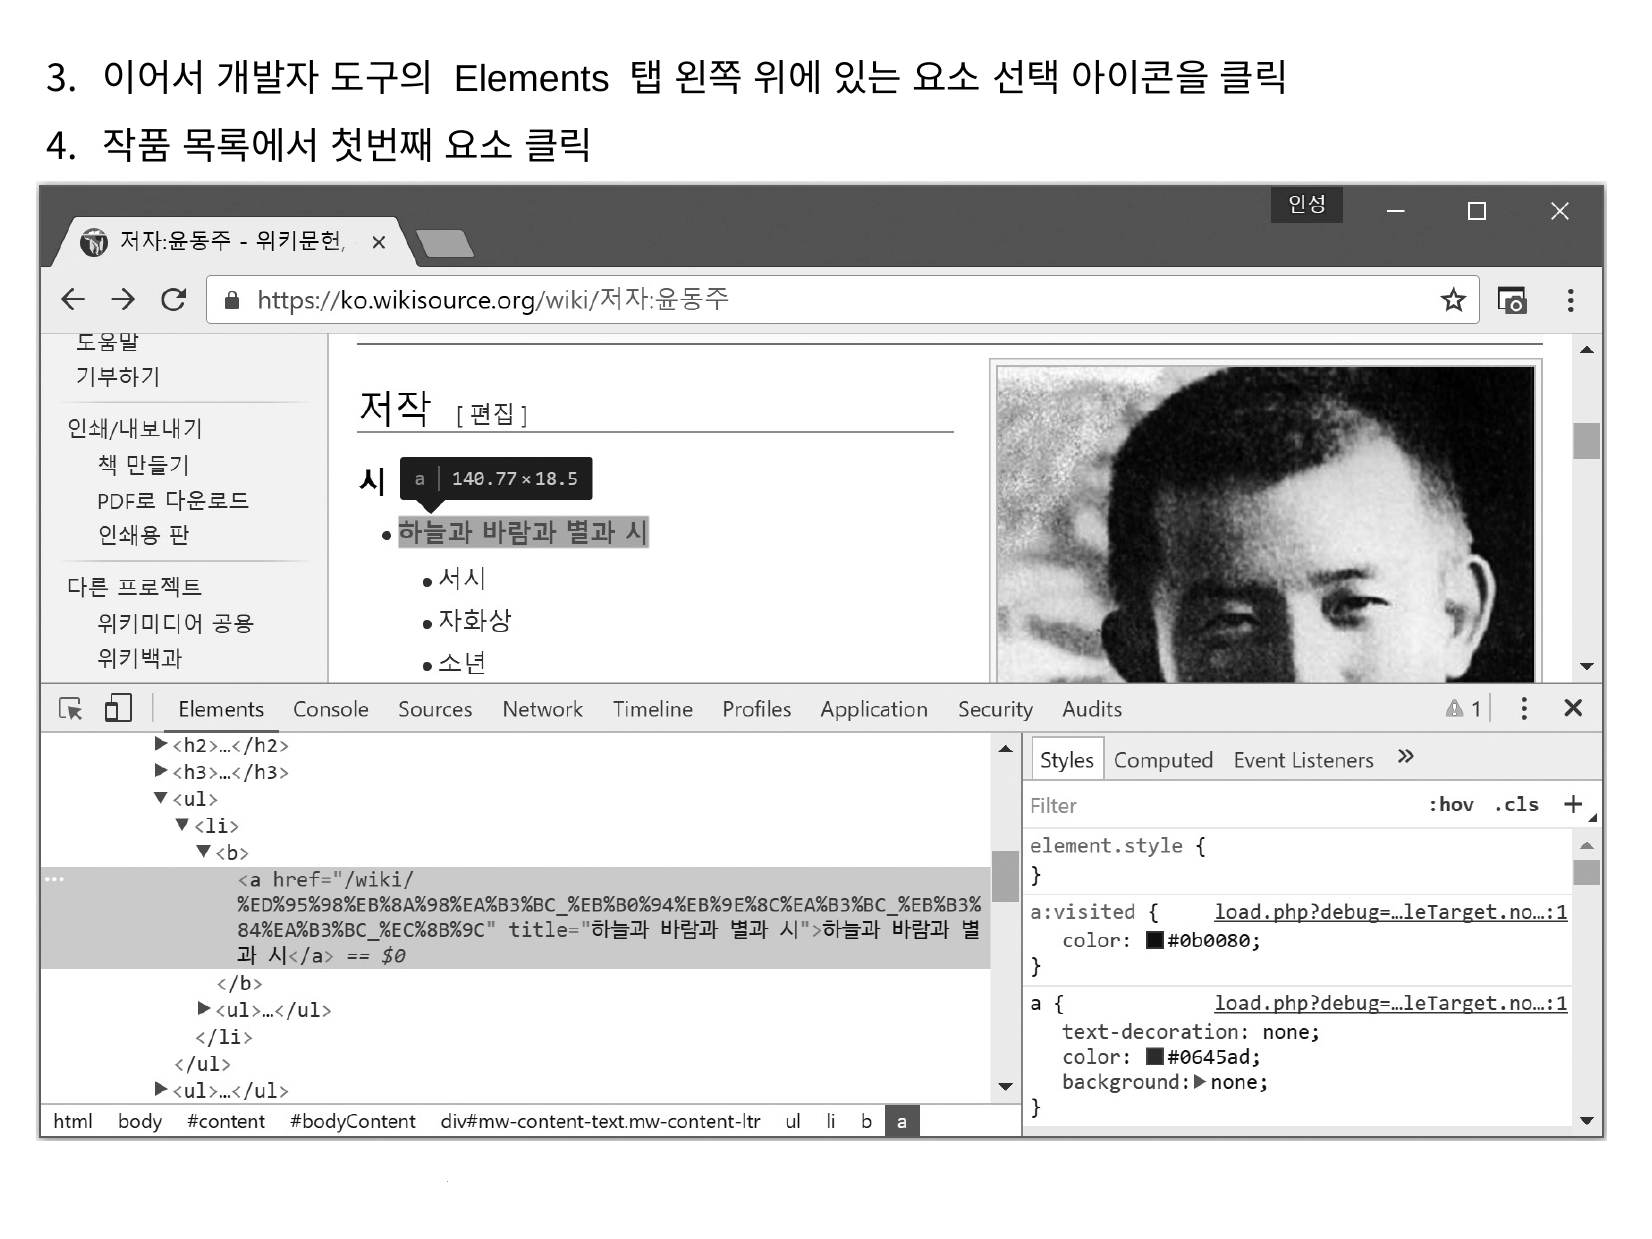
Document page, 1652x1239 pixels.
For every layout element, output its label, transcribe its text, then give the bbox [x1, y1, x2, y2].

text_box [35, 181, 1607, 1141]
text_box 이어서 개발자 도구의 Elements 탭 왼쪽 위에 있는 요소 선택 아이콘을 클릭 작품 목록에서 첫번째 요소 클릭 [44, 31, 1607, 167]
